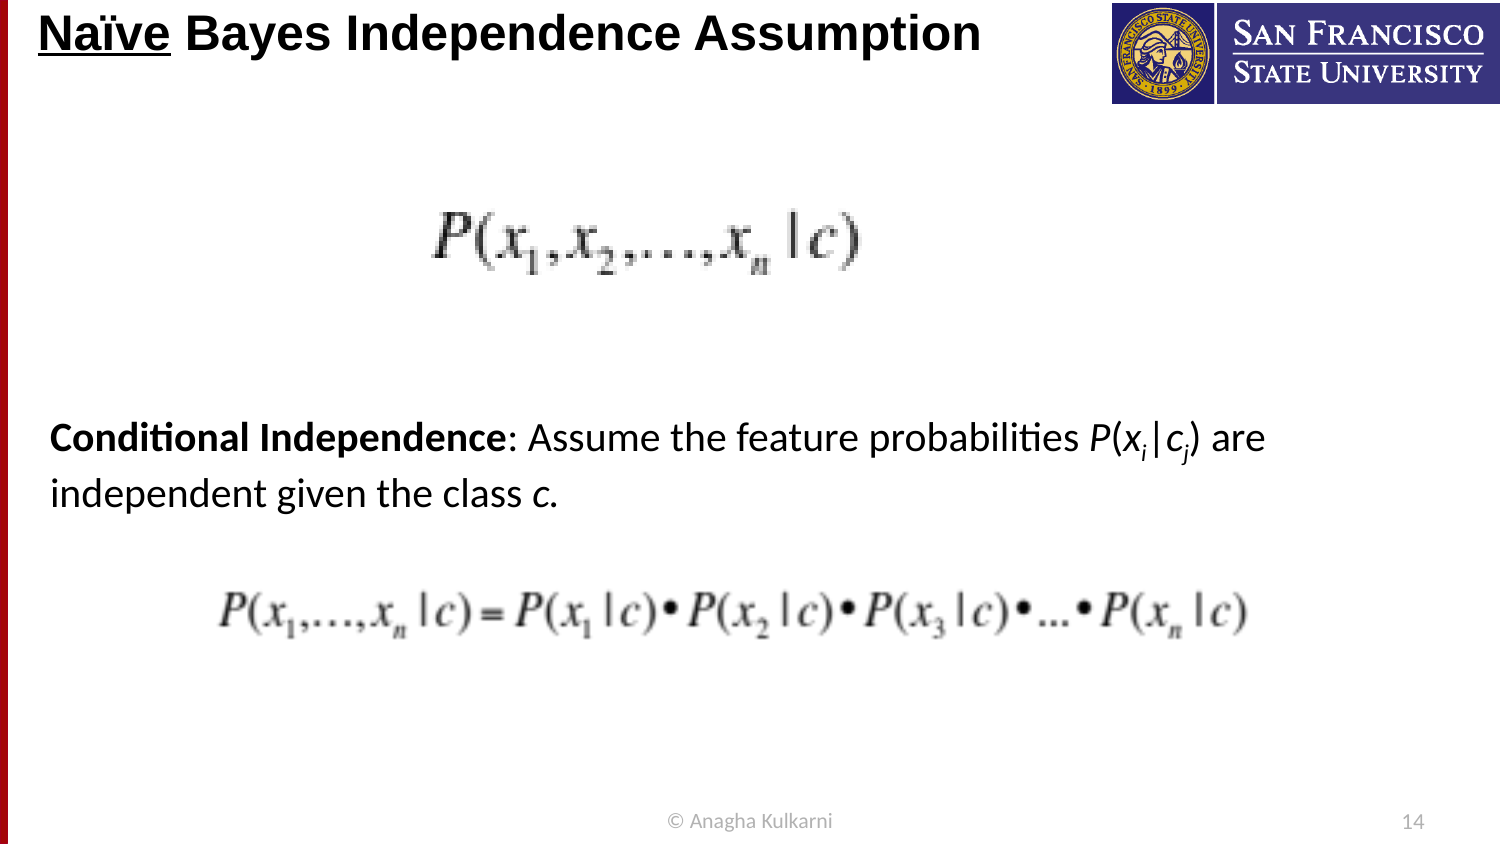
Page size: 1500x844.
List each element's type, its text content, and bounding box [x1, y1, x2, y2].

slide_number 14 [1080, 806, 1425, 835]
list Conditional Independence: Assume the feature probabilities P(xi|cj) are independent given the class c. [50, 359, 1475, 511]
footer © Anagha Kulkarni [510, 806, 990, 834]
picture [1112, 3, 1500, 104]
title Naïve Bayes Independence Assumption [37, 0, 1475, 61]
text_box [423, 196, 863, 285]
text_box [212, 581, 1255, 646]
